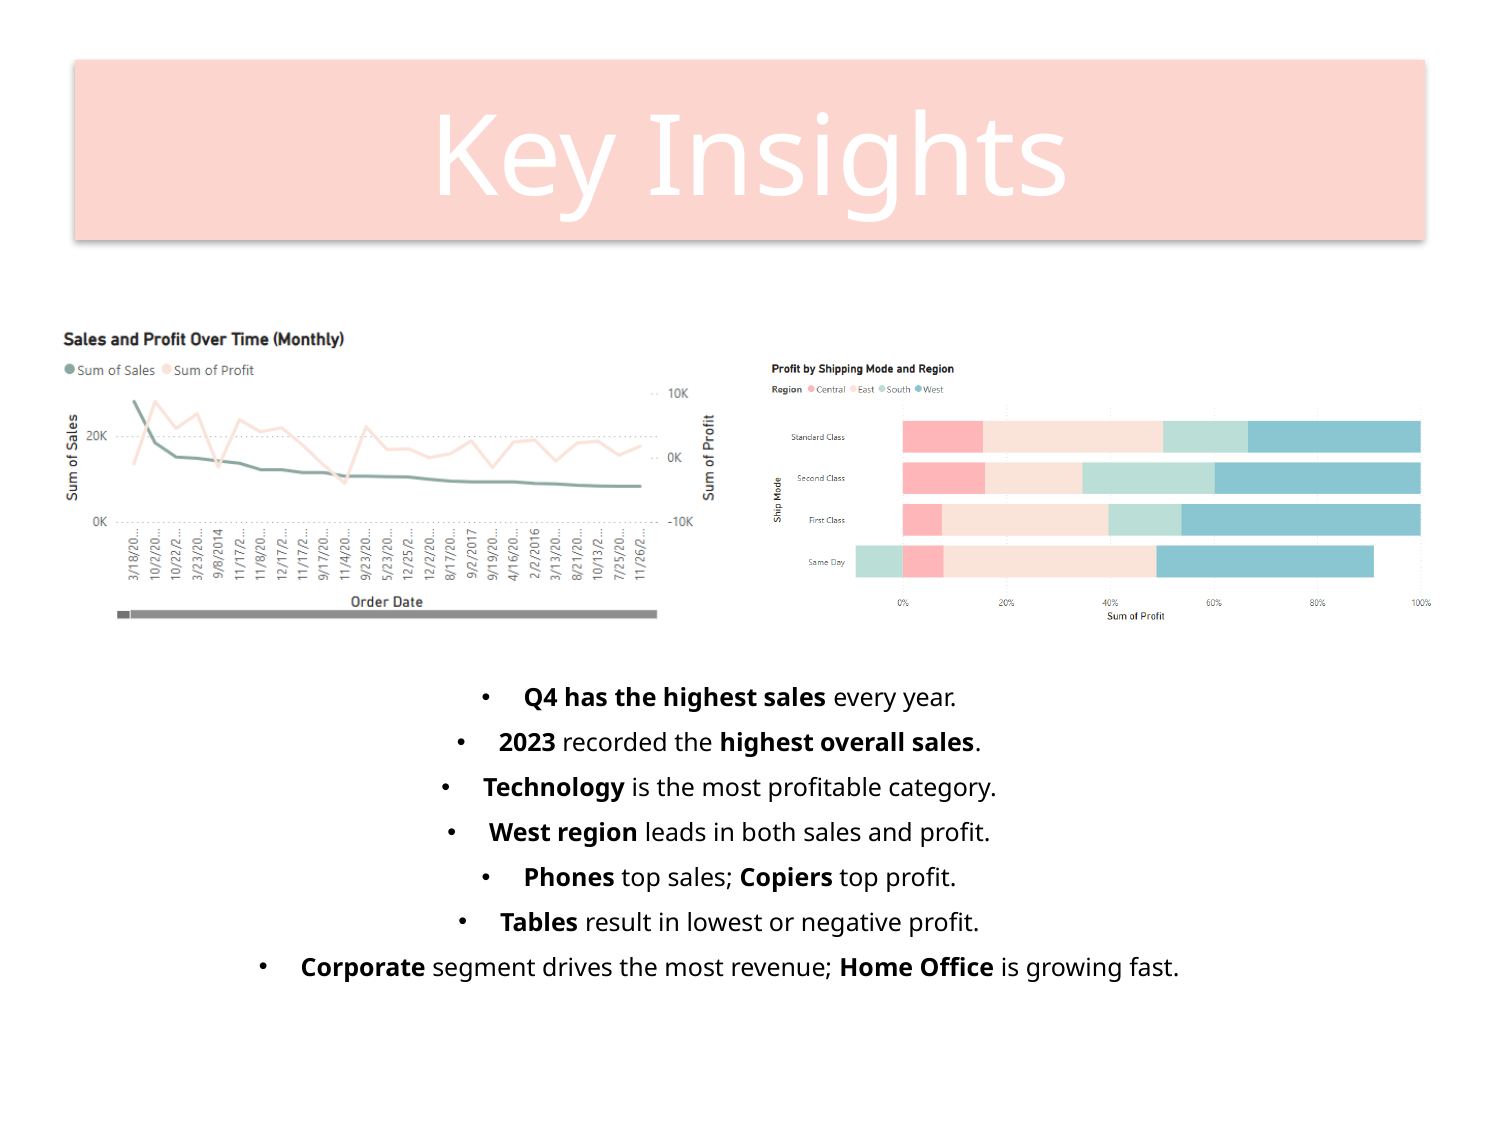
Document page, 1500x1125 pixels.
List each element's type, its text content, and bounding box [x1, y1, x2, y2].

text_box Q4 has the highest sales every year. 2023 recorded the highest overall sales. Technology is the most profitable category. West region leads in both sales and profit. Phones top sales; Copiers top profit. Tables result in lowest or negative profit. Corporate segment drives the most revenue; Home Office is growing fast. [75, 659, 1391, 989]
picture [44, 313, 1457, 642]
text_box Key Insights [74, 59, 1426, 241]
